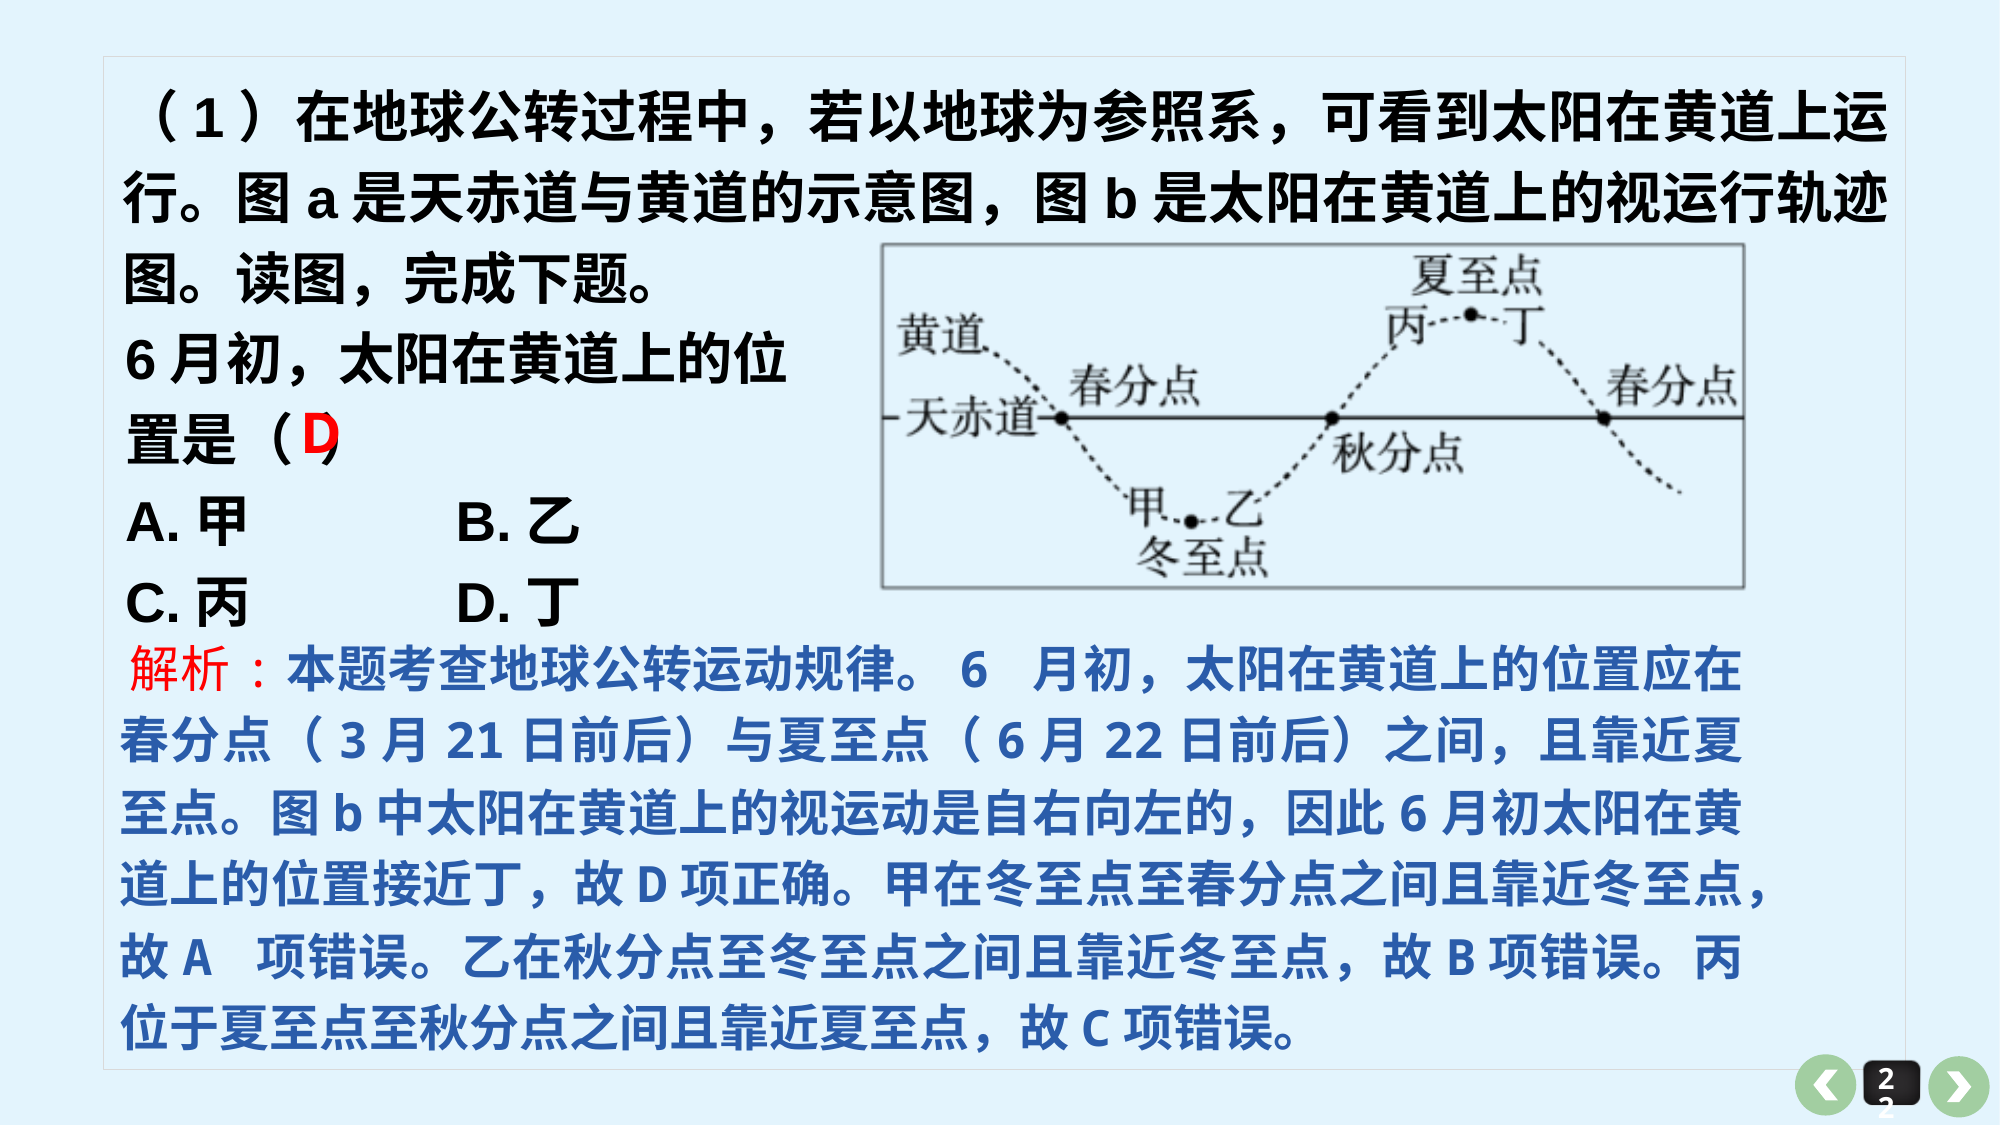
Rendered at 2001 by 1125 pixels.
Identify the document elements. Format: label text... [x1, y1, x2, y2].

picture [871, 220, 1747, 612]
text_box （1）在地球公转过程中，若以地球为参照系，可看到太阳在黄道上运行。图a是天赤道与黄道的示意图，图b是太阳在黄道上的视运行轨迹图。读图，完成下题。 [107, 60, 1905, 319]
picture [1860, 1056, 1925, 1110]
text_box 解析:本题考查地球公转运动规律。6 月初，太阳在黄道上的位置应在春分点（3月21日前后）与夏至点（6月22日前后）之间，且靠近夏至点。图b中太阳在黄道上的视运动是自右向左的，因此6月初太阳在黄道上的位置接近丁，故D项正确。甲在冬至点至春分点之间且靠近冬至点，故A 项错误。乙在秋分点至冬至点之间且靠近冬至点，故B项错误。丙位于夏至点至秋分点之间且靠近夏至点，故C项错误。 [104, 617, 1759, 1065]
text_box 6月初，太阳在黄道上的位 置是（ ） A.甲 B.乙 C.丙 D.丁 [110, 302, 1059, 617]
text_box D [285, 389, 357, 473]
